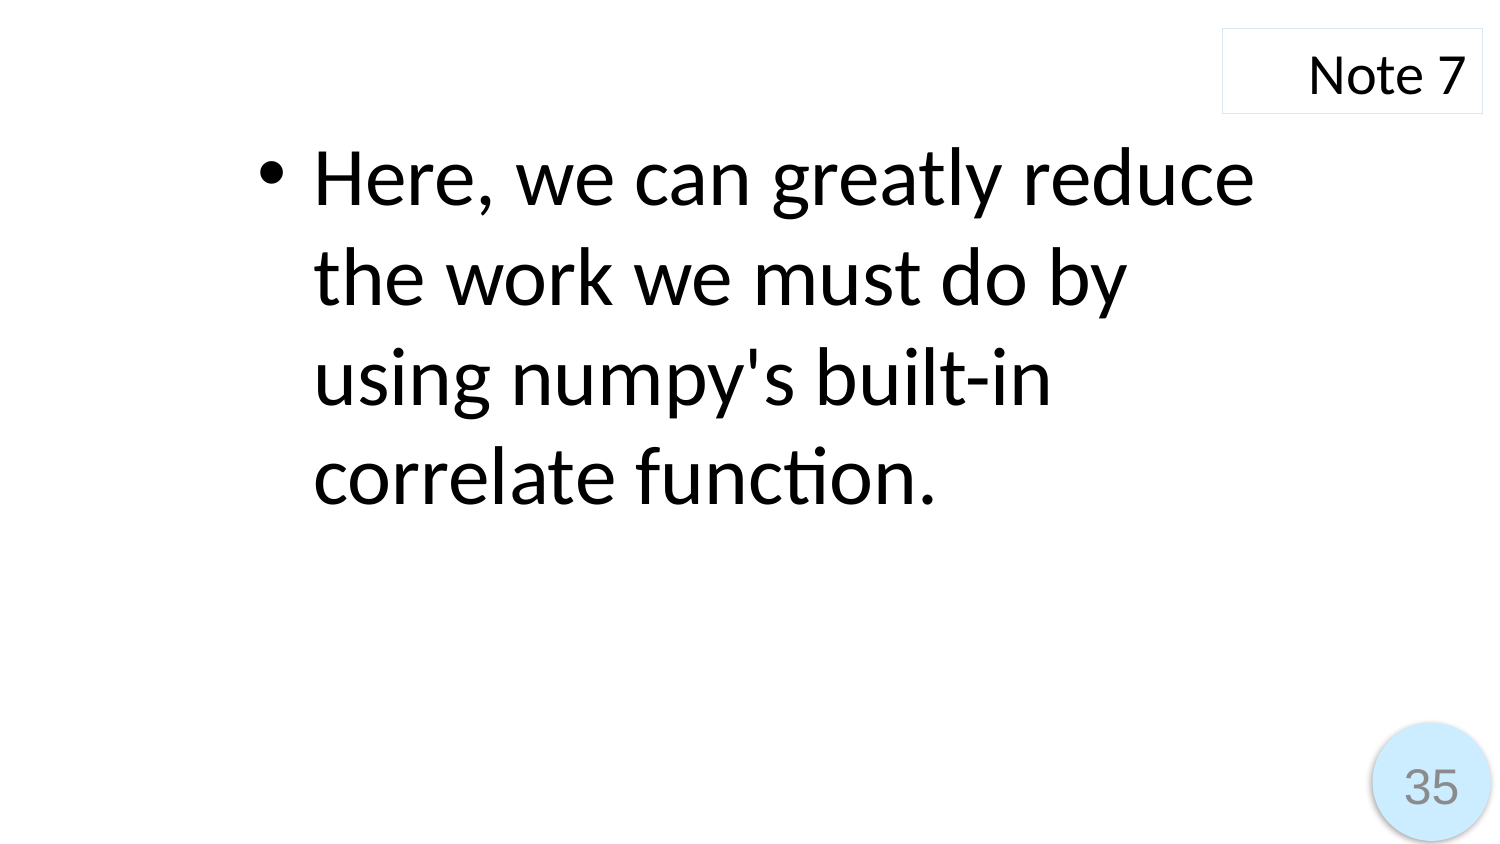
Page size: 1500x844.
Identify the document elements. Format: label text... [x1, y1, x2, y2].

text_box Note 7 [1222, 28, 1483, 114]
slide_number 35 [1372, 762, 1491, 807]
list Here, we can greatly reduce the work we must do by using numpy's built-in correlate function. [242, 114, 1317, 786]
